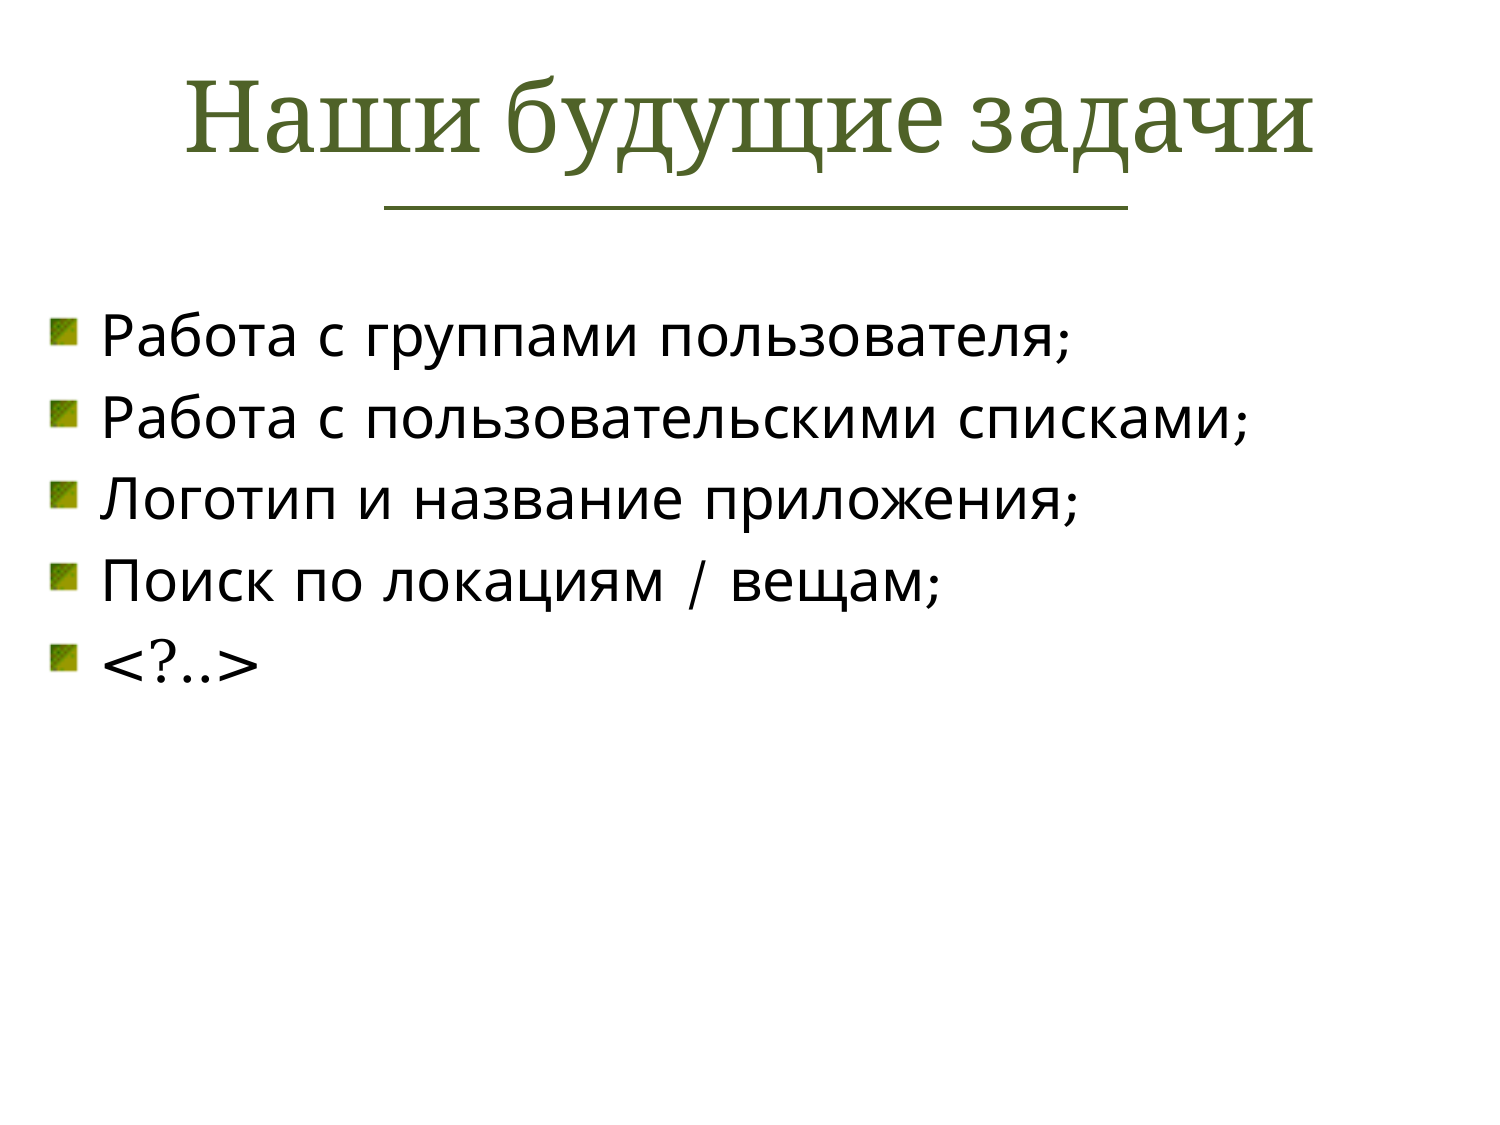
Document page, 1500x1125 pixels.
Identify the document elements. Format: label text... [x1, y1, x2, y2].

picture [44, 557, 86, 599]
picture [44, 638, 86, 680]
text_box Наши будущие задачи [74, 45, 1425, 233]
picture [44, 475, 86, 517]
picture [44, 394, 86, 436]
list Работа с группами пользователя; Работа с пользовательскими списками; Логотип и название приложения; Поиск по локациям / вещам; <?..> [29, 290, 1471, 941]
picture [44, 312, 86, 354]
